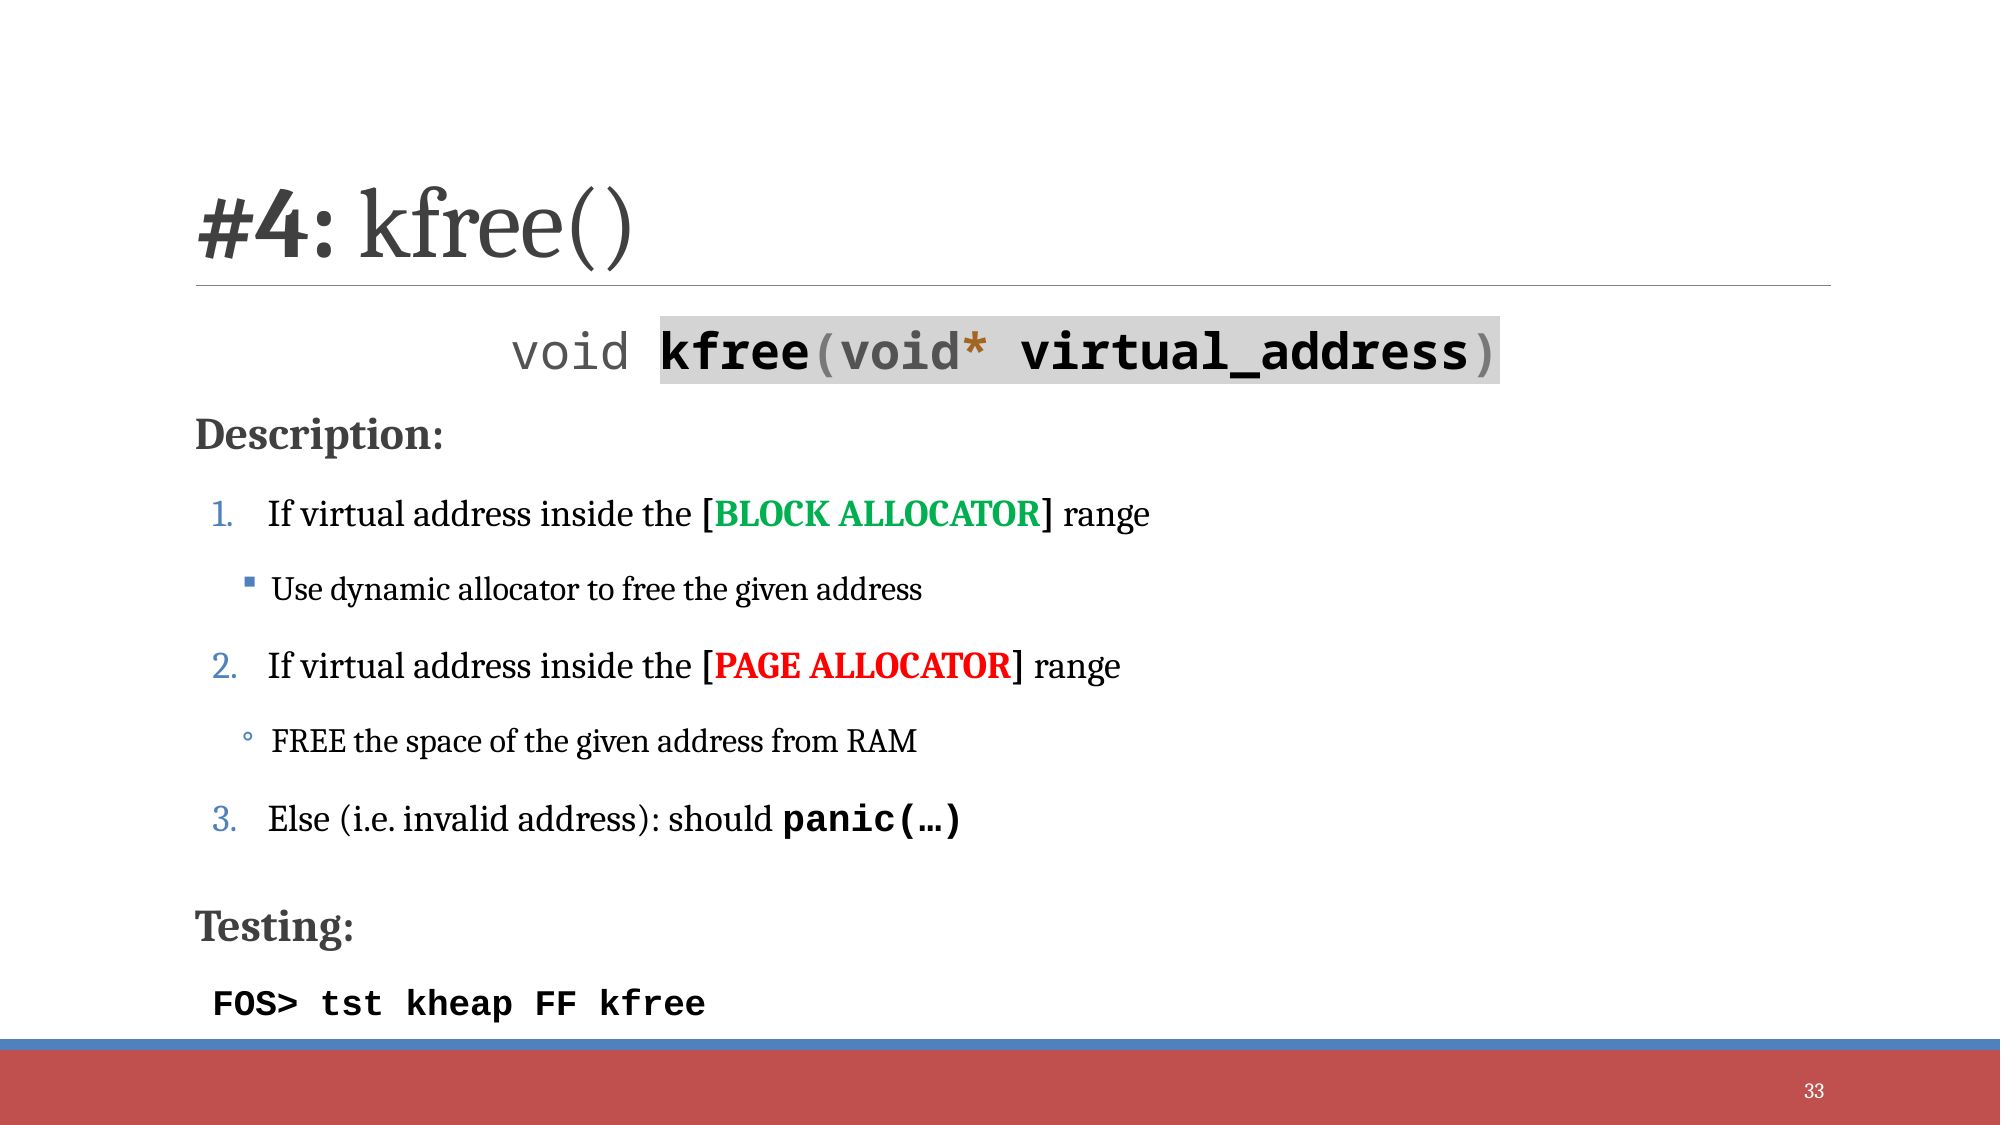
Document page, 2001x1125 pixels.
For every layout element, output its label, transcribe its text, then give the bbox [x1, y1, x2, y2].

slide_number 33 [1624, 1059, 1840, 1120]
list Description: If virtual address inside the [BLOCK ALLOCATOR] range Use dynamic allocator to free the given address If virtual address inside the [PAGE ALLOCATOR] range FREE the space of the given address from RAM Else (i.e. invalid address): should panic(…) Testing: FOS> tst kheap FF kfree [180, 369, 1939, 1037]
text_box void kfree(void* virtual_address) [179, 307, 1830, 387]
title #4: kfree() [180, 47, 1830, 285]
